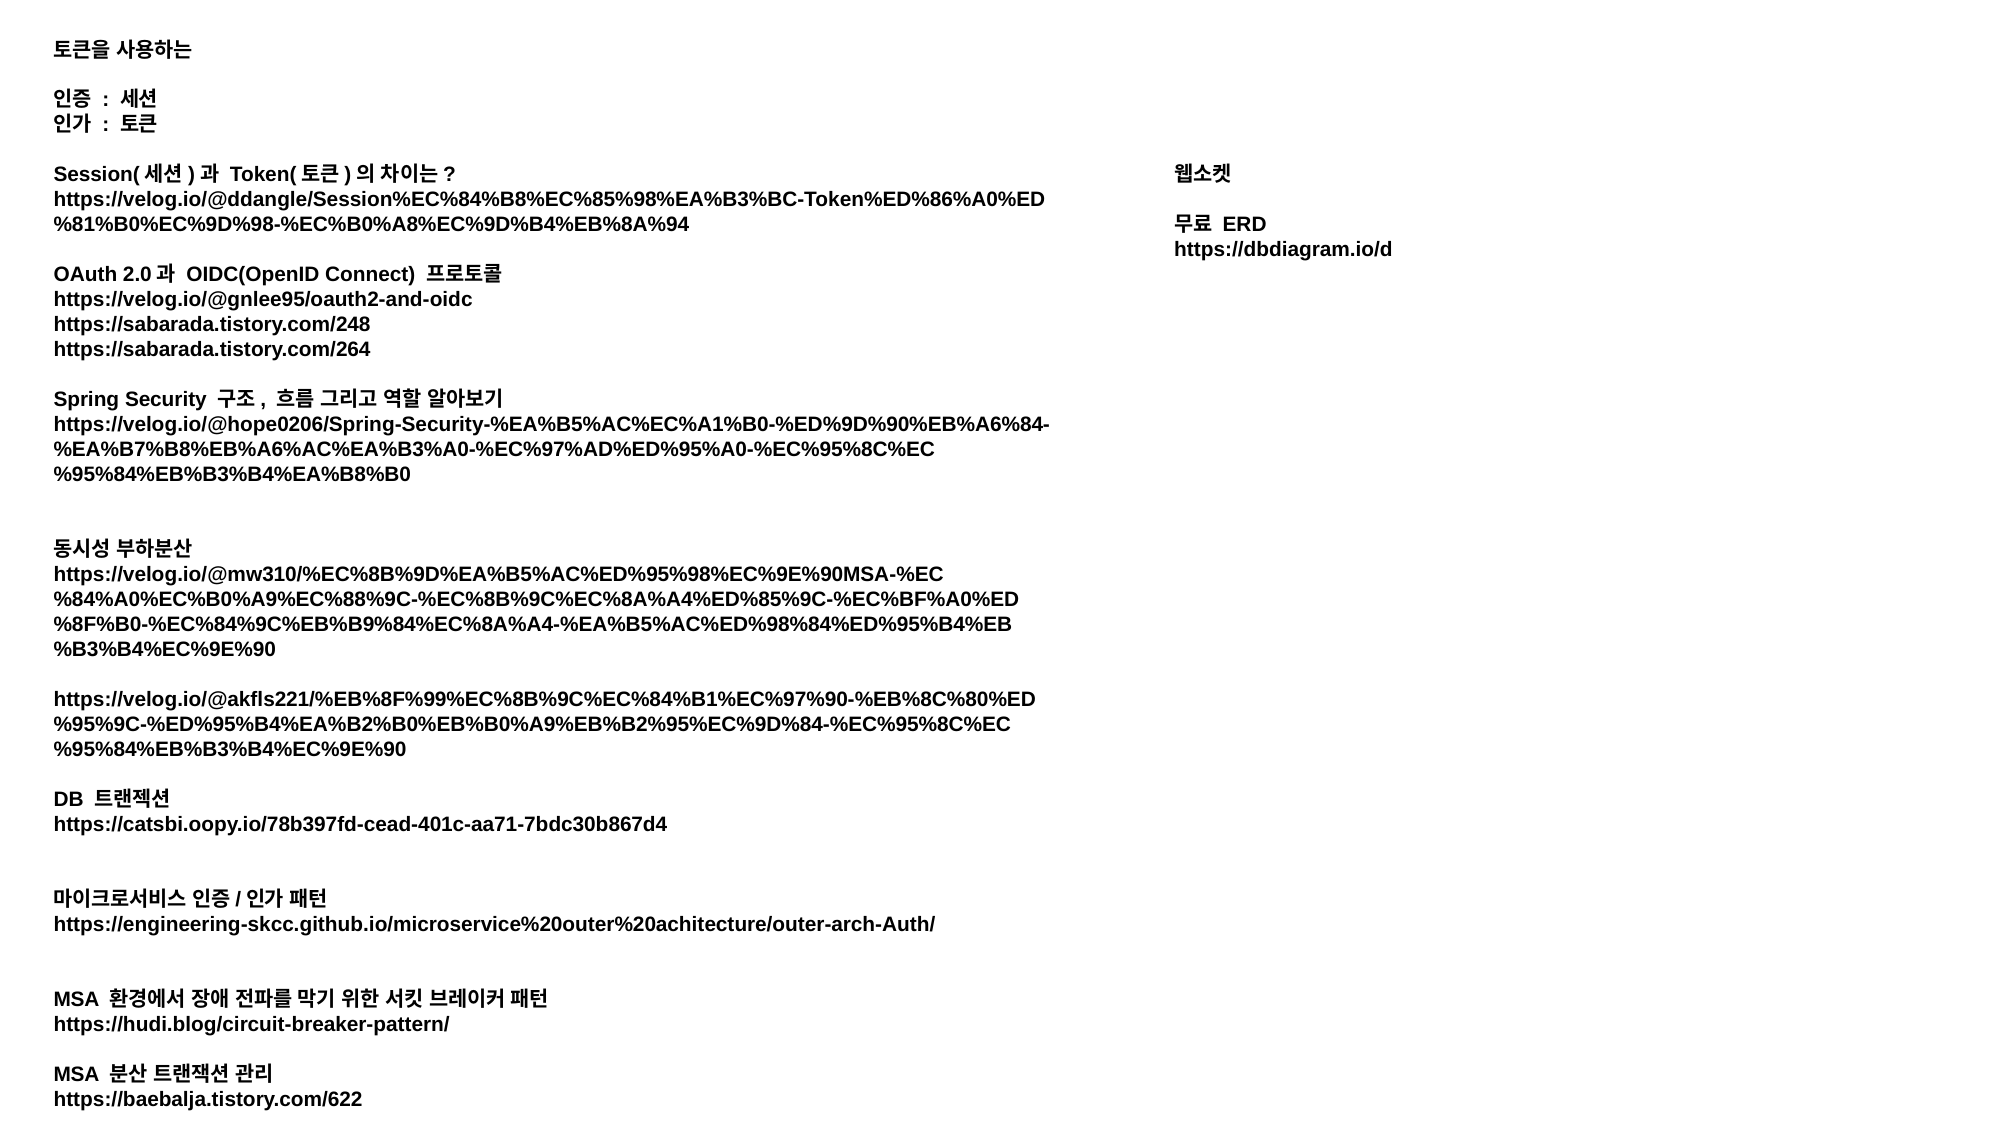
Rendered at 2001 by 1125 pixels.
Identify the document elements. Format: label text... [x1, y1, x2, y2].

text_box 웹소켓 무료 ERD https://dbdiagram.io/d [1159, 127, 2000, 268]
text_box 토큰을 사용하는 인증 : 세션 인가 : 토큰 Session(세션)과 Token(토큰)의 차이는? https://velog.io/@ddangle/Session%EC%84%B8%EC%85%98%EA%B3%BC-Token%ED%86%A0%ED%81%B0%EC%9D%98-%EC%B0%A8%EC%9D%B4%EB%8A%94 OAuth 2.0과 OIDC(OpenID Connect) 프로토콜 https://velog.io/@gnlee95/oauth2-and-oidc https://sabarada.tistory.com/248 https://sabarada.tistory.com/264 Spring Security 구조, 흐름 그리고 역할 알아보기 https://velog.io/@hope0206/Spring-Security-%EA%B5%AC%EC%A1%B0-%ED%9D%90%EB%A6%84-%EA%B7%B8%EB%A6%AC%EA%B3%A0-%EC%97%AD%ED%95%A0-%EC%95%8C%EC%95%84%EB%B3%B4%EA%B8%B0 동시성 부하분산 https://velog.io/@mw310/%EC%8B%9D%EA%B5%AC%ED%95%98%EC%9E%90MSA-%EC%84%A0%EC%B0%A9%EC%88%9C-%EC%8B%9C%EC%8A%A4%ED%85%9C-%EC%BF%A0%ED%8F%B0-%EC%84%9C%EB%B9%84%EC%8A%A4-%EA%B5%AC%ED%98%84%ED%95%B4%EB%B3%B4%EC%9E%90 https://velog.io/@akfls221/%EB%8F%99%EC%8B%9C%EC%84%B1%EC%97%90-%EB%8C%80%ED%95%9C-%ED%95%B4%EA%B2%B0%EB%B0%A9%EB%B2%95%EC%9D%84-%EC%95%8C%EC%95%84%EB%B3%B4%EC%9E%90 DB 트랜젝션 https://catsbi.oopy.io/78b397fd-cead-401c-aa71-7bdc30b867d4 마이크로서비스 인증/인가 패턴 https://engineering-skcc.github.io/microservice%20outer%20achitecture/outer-arch-Auth/ MSA 환경에서 장애 전파를 막기 위한 서킷 브레이커 패턴 https://hudi.blog/circuit-breaker-pattern/ MSA 분산 트랜잭션 관리 https://baebalja.tistory.com/622 [38, 28, 1071, 1118]
